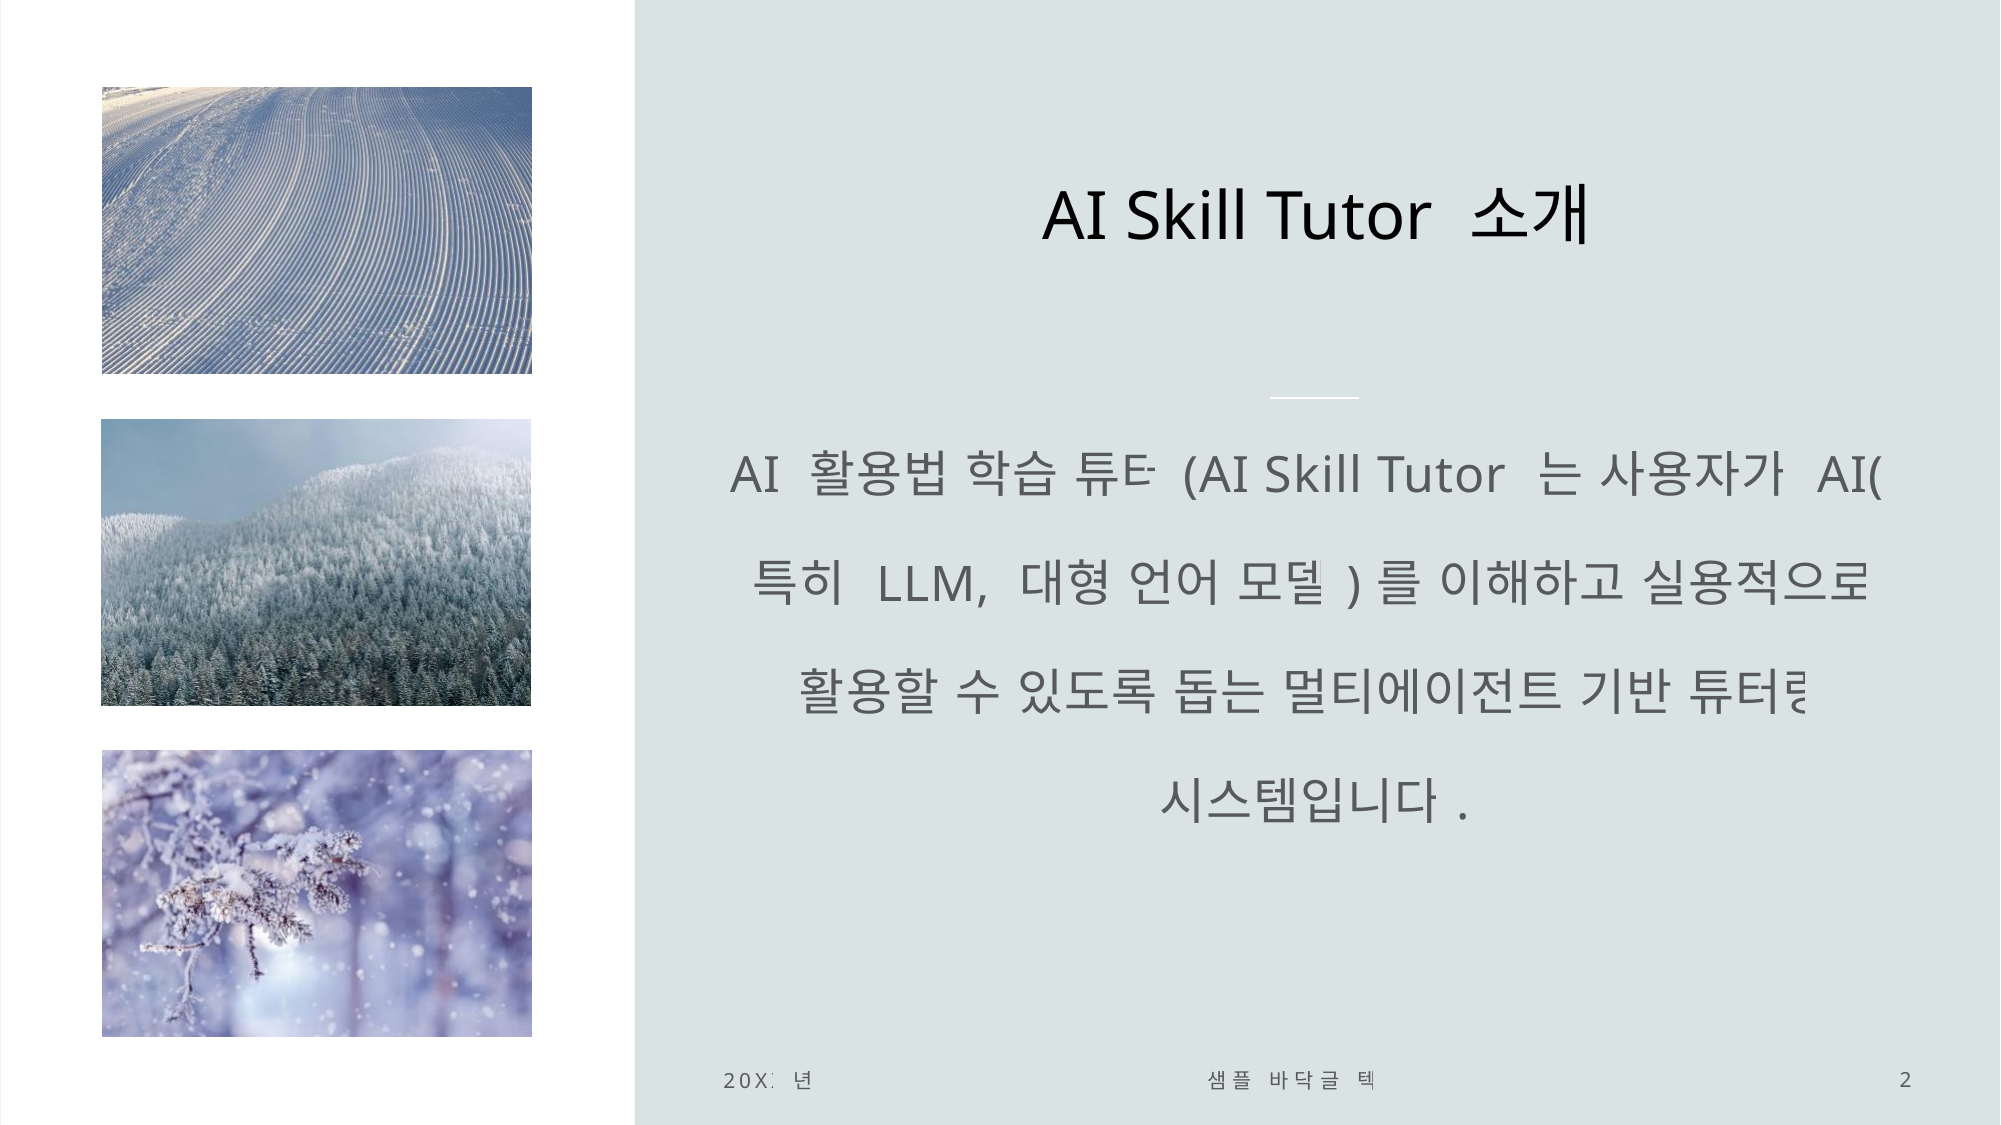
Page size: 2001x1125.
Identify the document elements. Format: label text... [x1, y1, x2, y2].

footer 샘플 바닥글 텍스트 [1042, 1042, 1592, 1119]
title AI Skill Tutor 소개 [708, 144, 1927, 267]
slide_number 20XX년 [708, 1042, 997, 1119]
list AI 활용법 학습 튜터(AI Skill Tutor)는 사용자가 AI(특히 LLM, 대형 언어 모델)를 이해하고 실용적으로 활용할 수 있도록 돕는 멀티에이전트 기반 튜터링 시스템입니다. [680, 390, 1949, 981]
picture [102, 87, 533, 375]
picture [100, 419, 531, 706]
slide_number 2 [1637, 1042, 1927, 1119]
picture [102, 750, 533, 1037]
